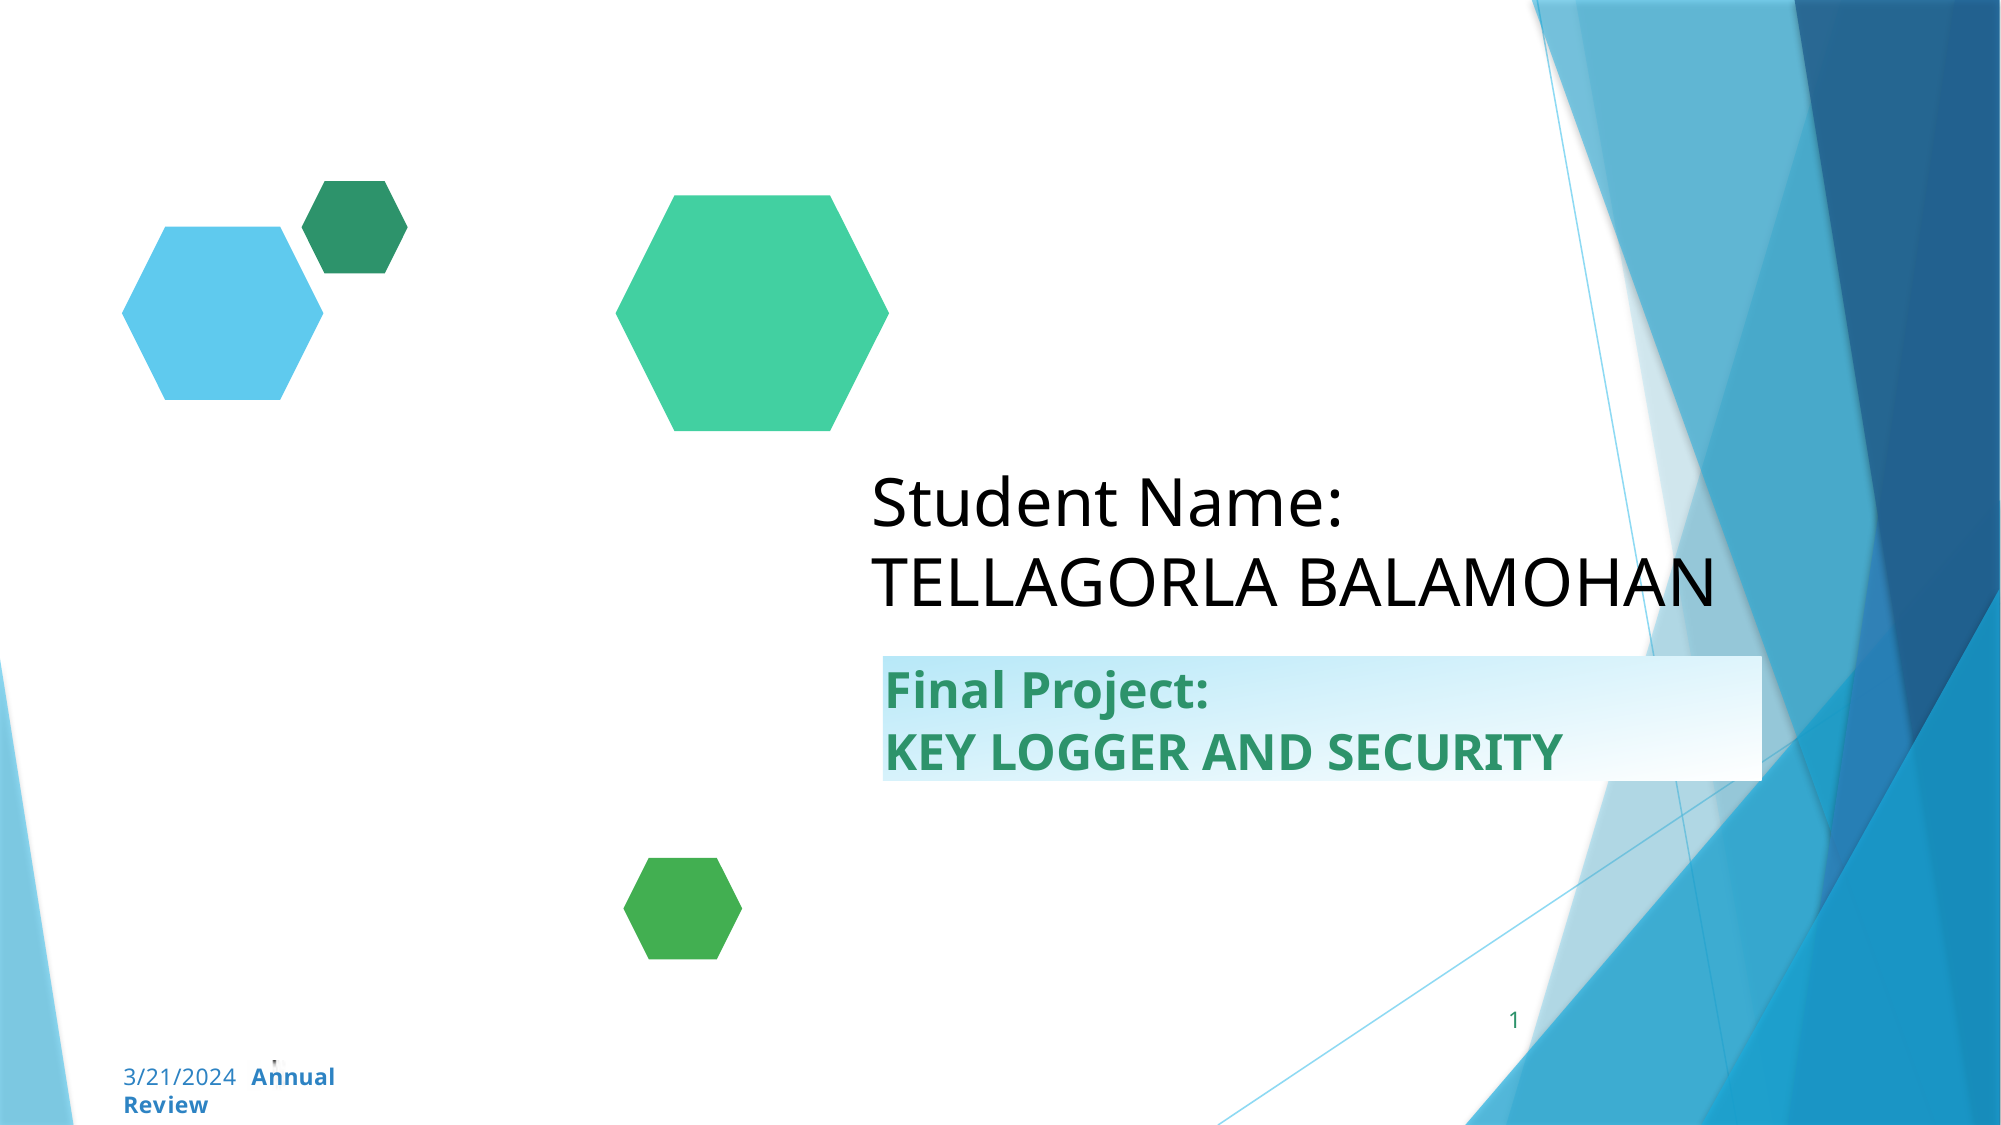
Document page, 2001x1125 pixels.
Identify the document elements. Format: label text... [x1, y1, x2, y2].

text_box Final Project: KEY LOGGER AND SECURITY [882, 656, 1762, 781]
text_box [615, 195, 890, 432]
picture [110, 1060, 463, 1095]
slide_number 1 [1409, 781, 1522, 1125]
text_box 3/21/2024 Annual Review [121, 1104, 417, 1118]
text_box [121, 180, 409, 401]
text_box [623, 857, 743, 960]
title Student Name: TELLAGORLA BALAMOHAN [343, 457, 1828, 648]
